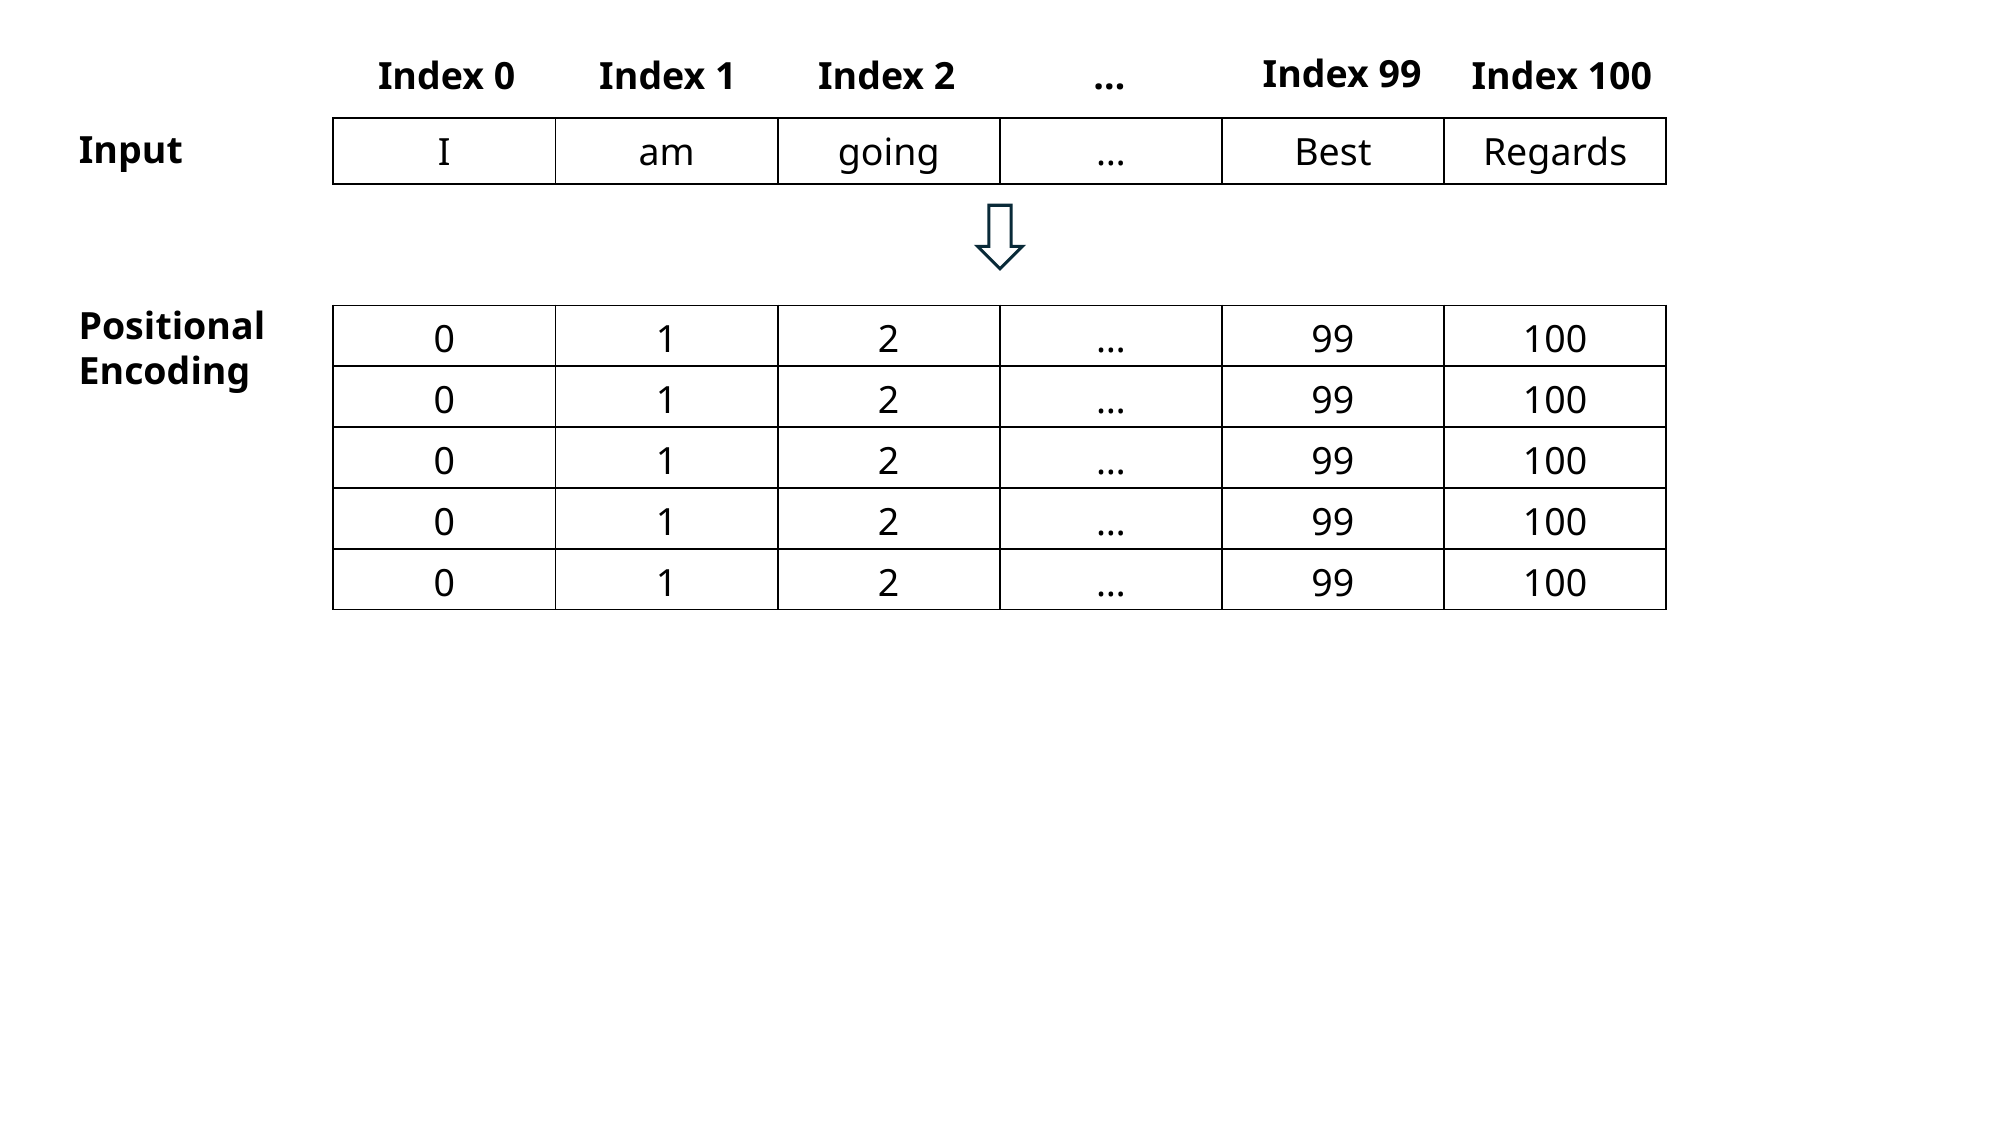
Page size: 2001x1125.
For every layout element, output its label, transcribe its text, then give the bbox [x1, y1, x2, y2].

table_cell 99 [1223, 428, 1443, 487]
text_box … [1078, 45, 1141, 105]
table_cell 0 [334, 428, 555, 487]
table_header … [1001, 119, 1221, 183]
text_box Input [64, 118, 198, 178]
table_header 99 [1223, 306, 1443, 365]
table_cell 2 [779, 550, 999, 609]
table_header 100 [1445, 306, 1665, 365]
table_header 1 [556, 306, 777, 365]
table_cell 1 [556, 550, 777, 609]
table_cell 2 [779, 489, 999, 548]
table_cell 1 [556, 489, 777, 548]
table_cell 1 [556, 428, 777, 487]
table_cell 1 [556, 367, 777, 426]
table_cell 0 [334, 489, 555, 548]
table_header am [556, 119, 777, 183]
table_cell 100 [1445, 489, 1665, 548]
table_header Best [1223, 119, 1443, 183]
table_header 0 [334, 306, 555, 365]
table_cell 0 [334, 550, 555, 609]
table_cell 99 [1223, 489, 1443, 548]
table_cell … [1001, 367, 1221, 426]
text_box Index 2 [803, 45, 971, 105]
table_cell 99 [1223, 550, 1443, 609]
text_box Index 0 [363, 45, 531, 105]
text_box [973, 203, 1027, 271]
table_cell 2 [779, 367, 999, 426]
table_header … [1001, 306, 1221, 365]
table_cell 99 [1223, 367, 1443, 426]
table_cell 100 [1445, 428, 1665, 487]
text_box Positional Encoding [63, 295, 281, 400]
table_cell … [1001, 550, 1221, 609]
text_box Index 100 [1456, 45, 1667, 105]
table_cell 100 [1445, 550, 1665, 609]
table_cell 2 [779, 428, 999, 487]
text_box Index 1 [584, 45, 752, 105]
table_cell 0 [334, 367, 555, 426]
table_cell … [1001, 428, 1221, 487]
table_header going [779, 119, 999, 183]
table_header 2 [779, 306, 999, 365]
table_cell … [1001, 489, 1221, 548]
table_cell 100 [1445, 367, 1665, 426]
text_box Index 99 [1247, 42, 1437, 103]
table_header I [334, 119, 555, 183]
table_header Regards [1445, 119, 1665, 183]
